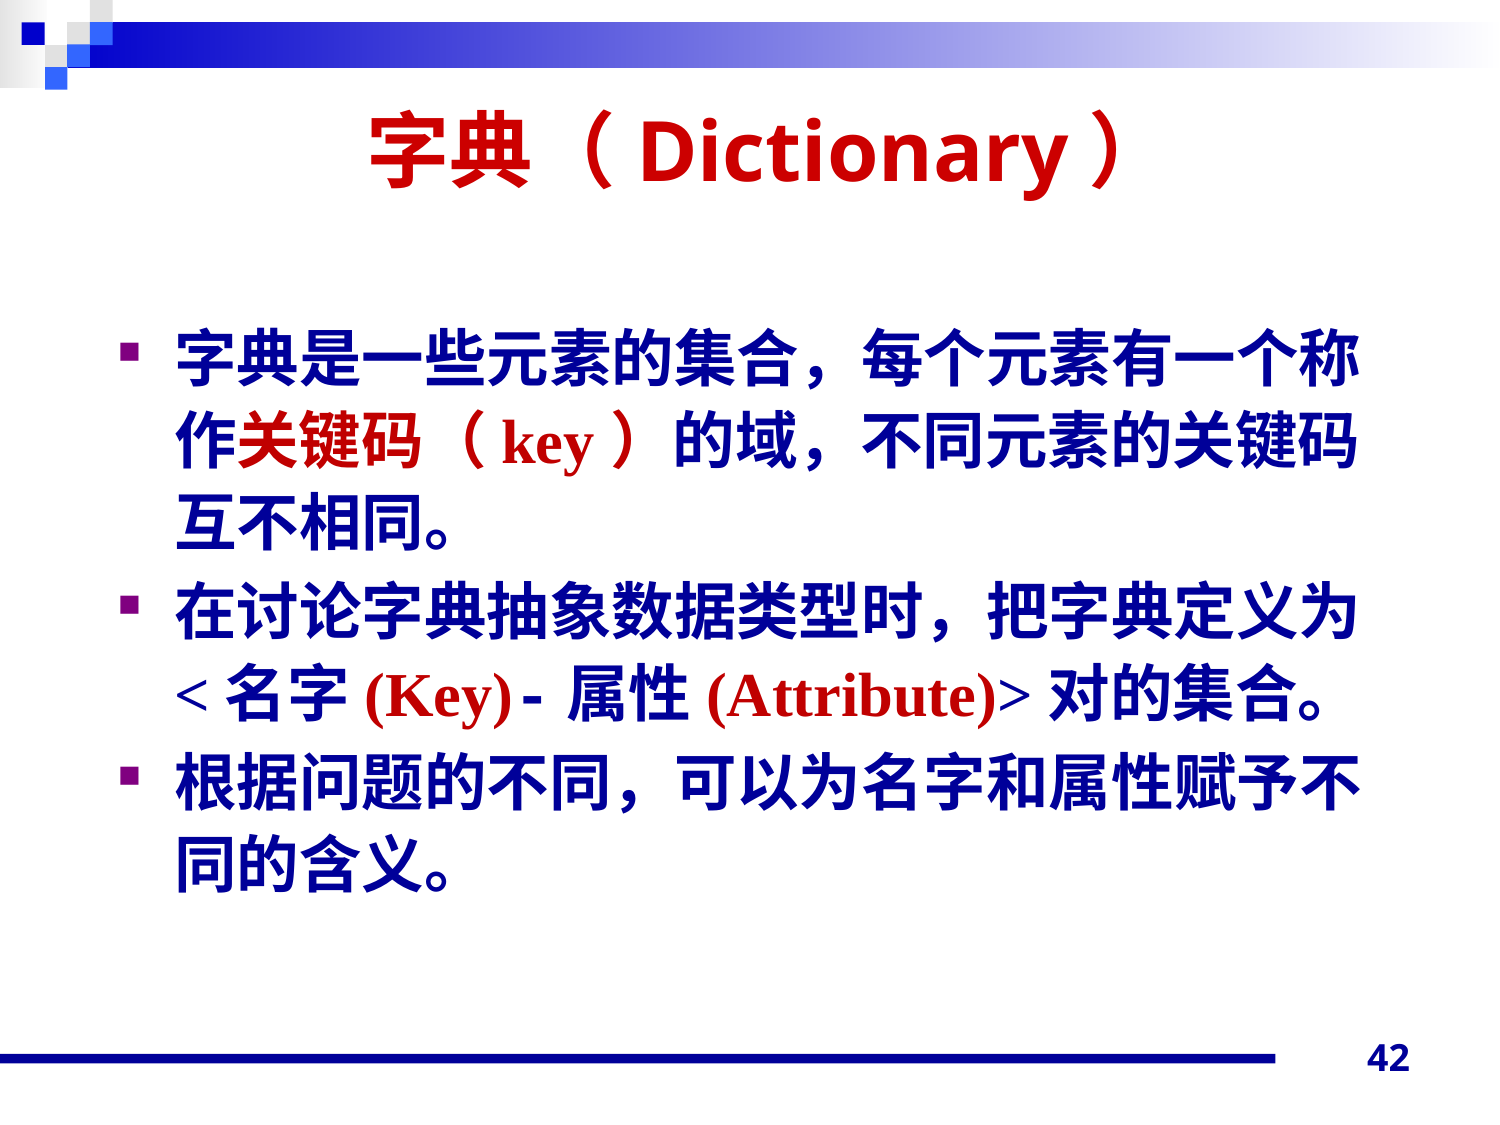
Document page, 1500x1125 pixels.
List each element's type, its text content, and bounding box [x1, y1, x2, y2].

list 字典是一些元素的集合，每个元素有一个称作关键码（key）的域，不同元素的关键码互不相同。 在讨论字典抽象数据类型时，把字典定义为<名字(Key)-属性(Attribute)>对的集合。 根据问题的不同，可以为名字和属性赋予不同的含义。 [102, 303, 1400, 1024]
title 字典（Dictionary） [253, 60, 1306, 230]
slide_number 42 [1074, 1017, 1425, 1093]
